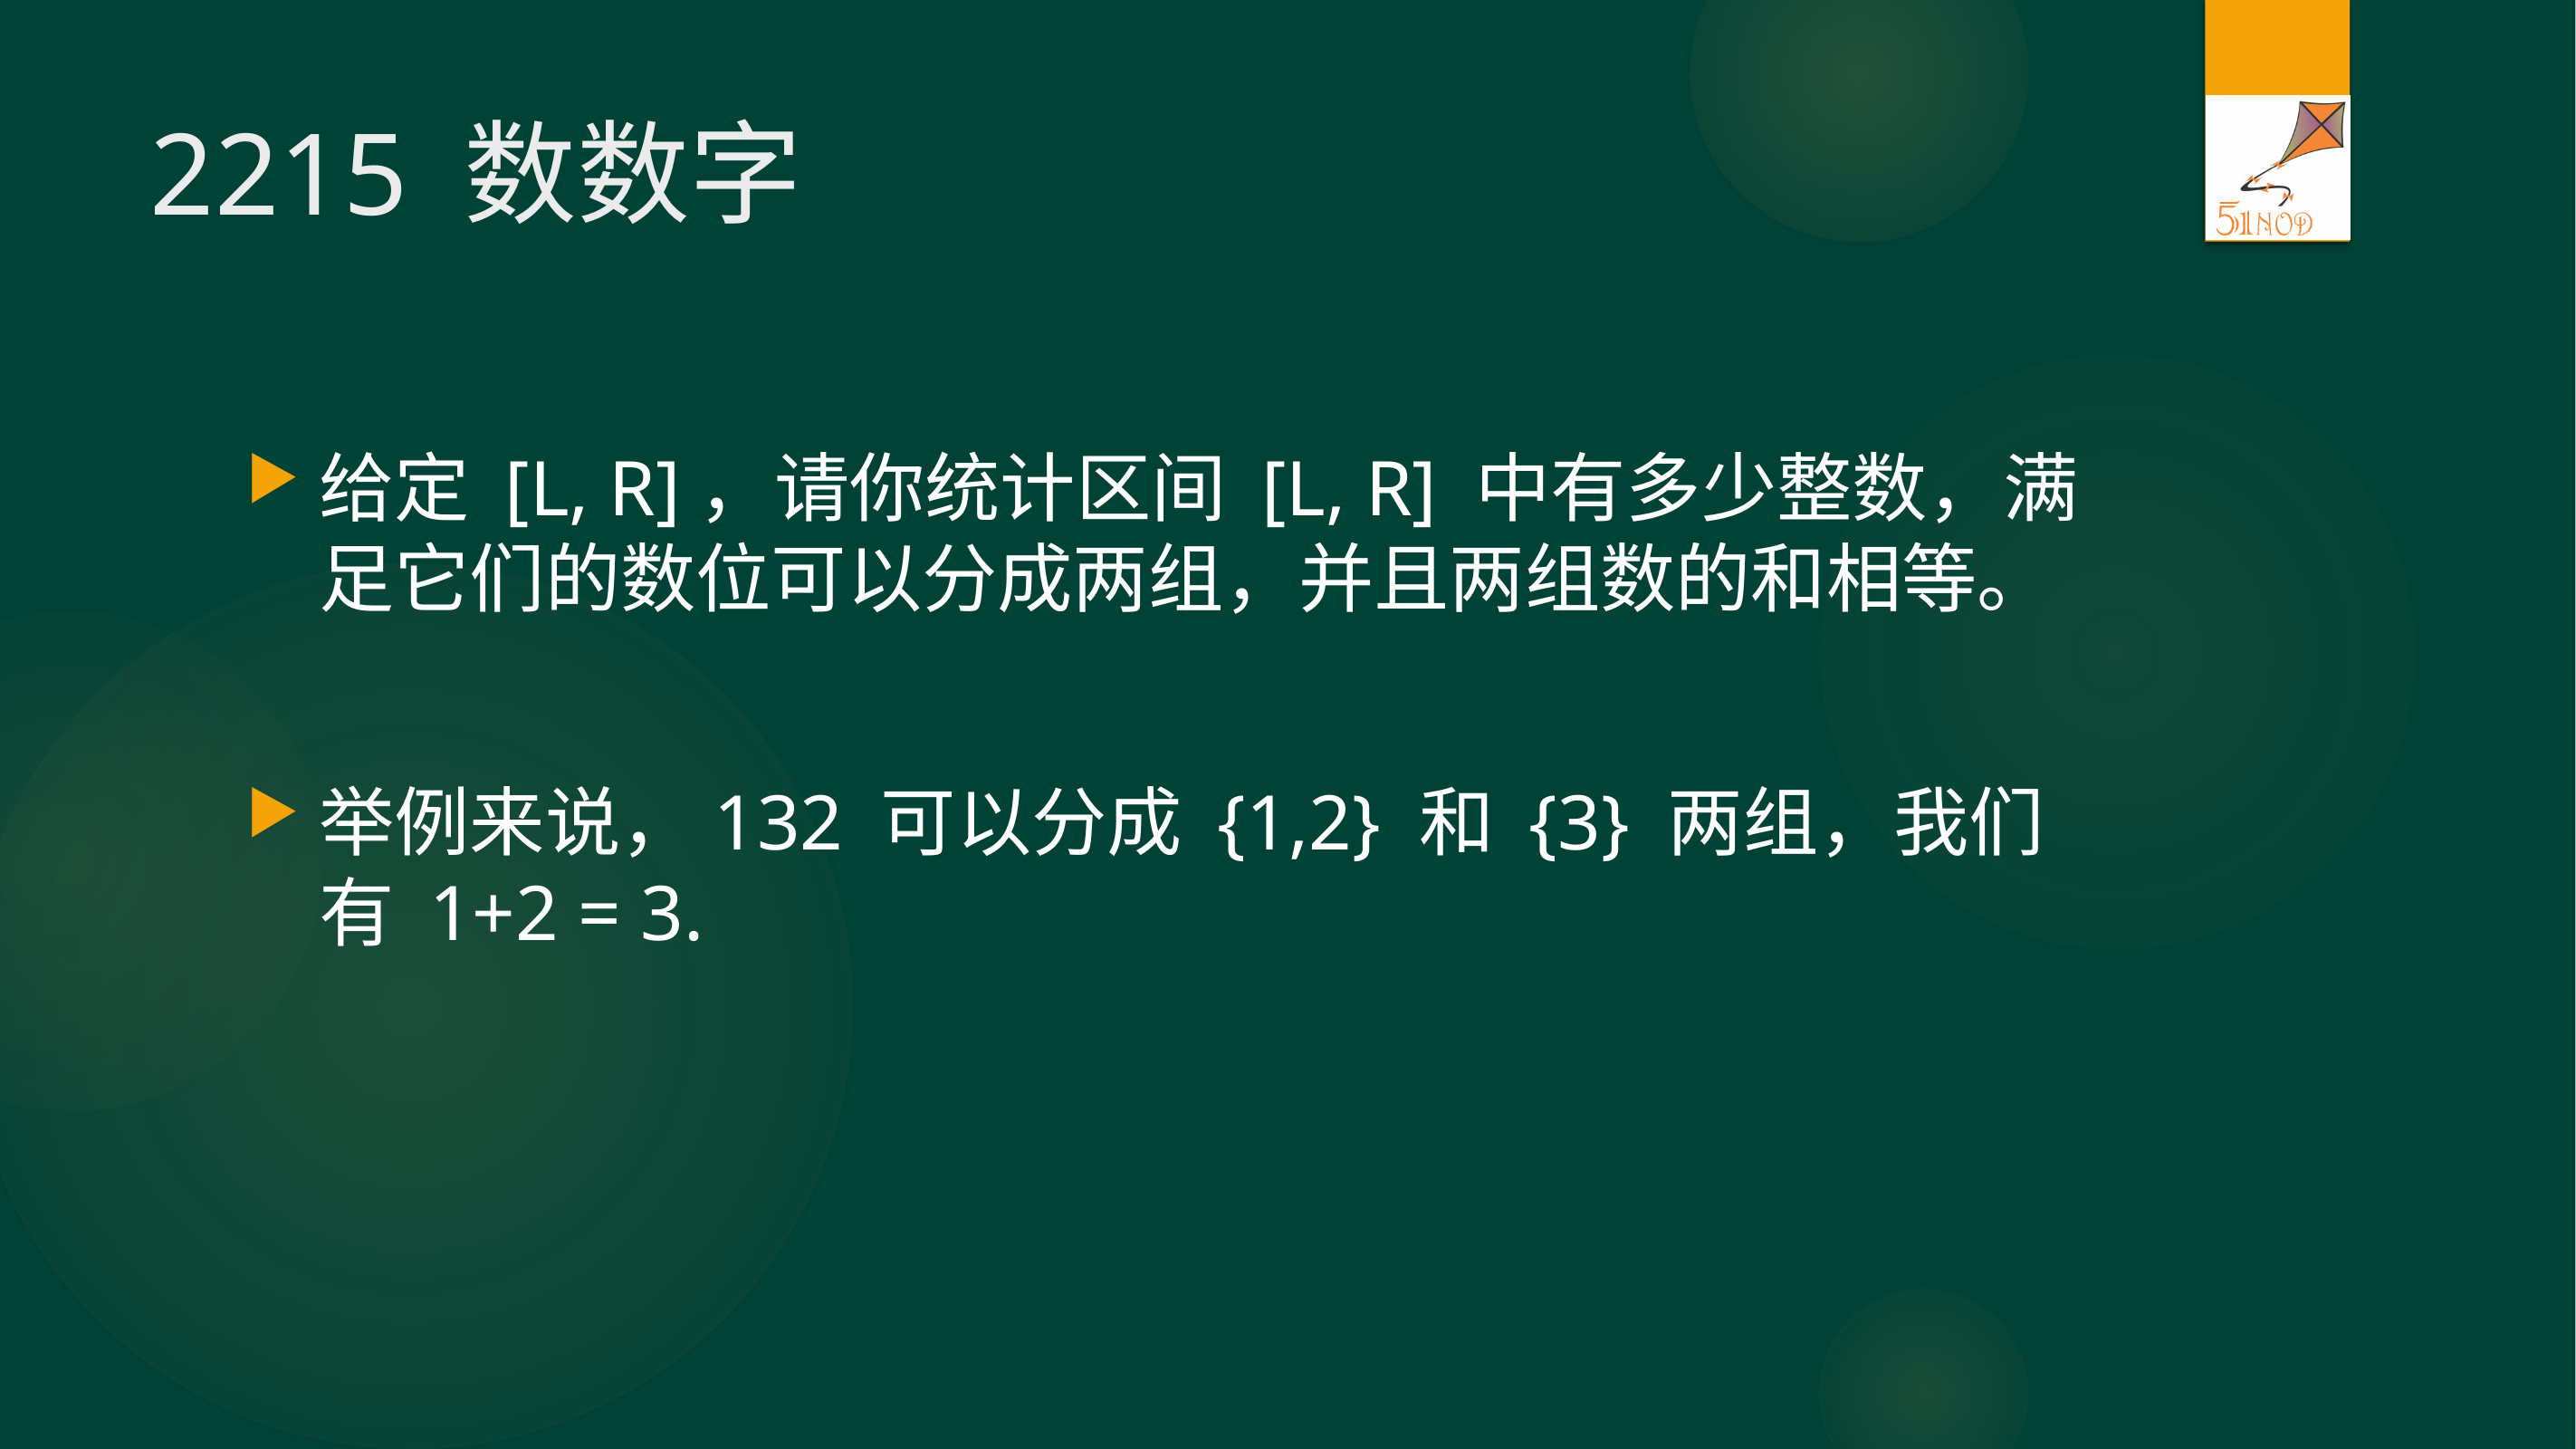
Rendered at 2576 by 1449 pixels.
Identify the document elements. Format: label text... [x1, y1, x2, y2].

list 给定 [L, R]，请你统计区间 [L, R] 中有多少整数，满足它们的数位可以分成两组，并且两组数的和相等。 举例来说，132 可以分成 {1,2} 和 {3} 两组，我们有 1+2 = 3. [233, 433, 2123, 1320]
title 2215 数数字 [136, 95, 2123, 392]
picture [2206, 95, 2351, 240]
